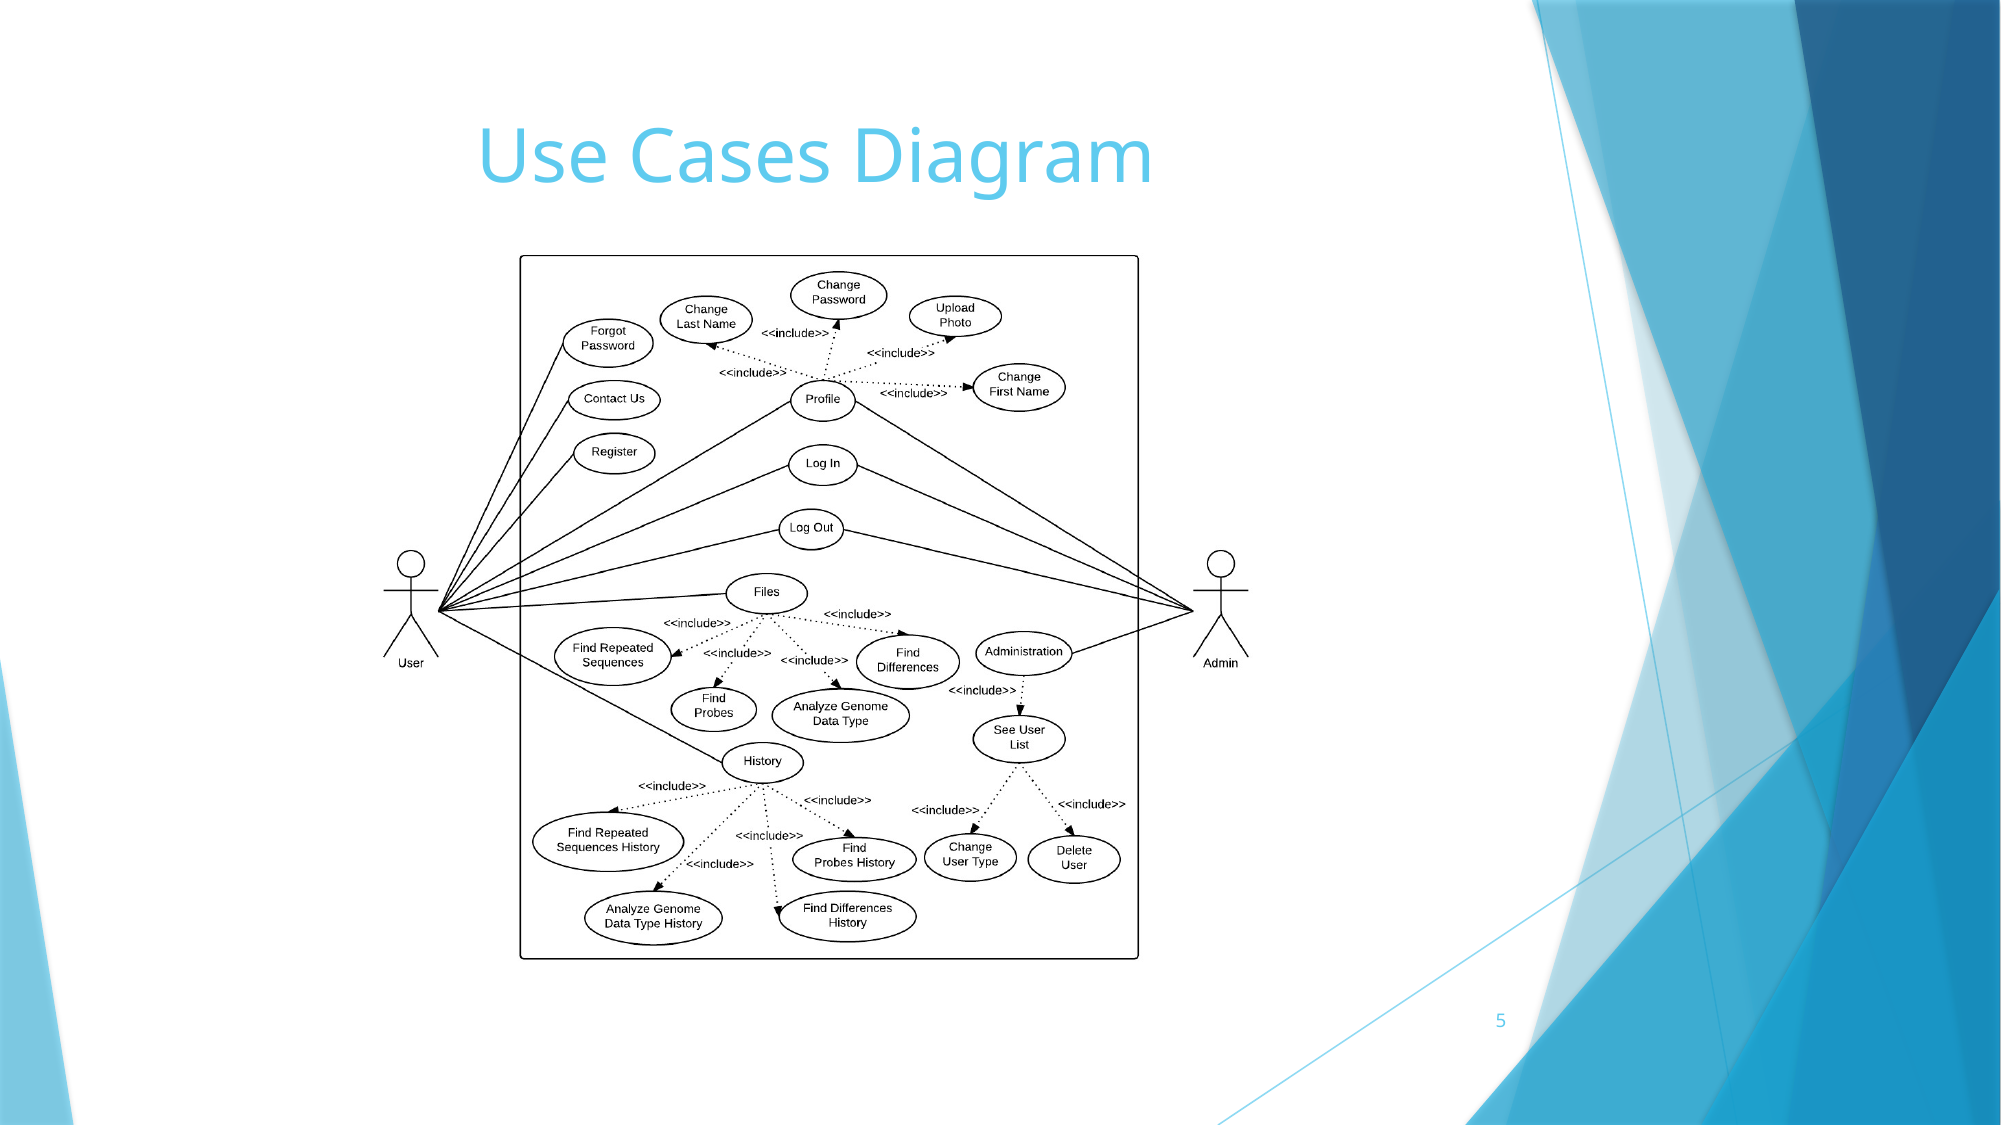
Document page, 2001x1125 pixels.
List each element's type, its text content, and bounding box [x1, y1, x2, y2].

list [110, 222, 1522, 992]
slide_number 5 [1409, 999, 1522, 1051]
title Use Cases Diagram [111, 99, 1522, 217]
